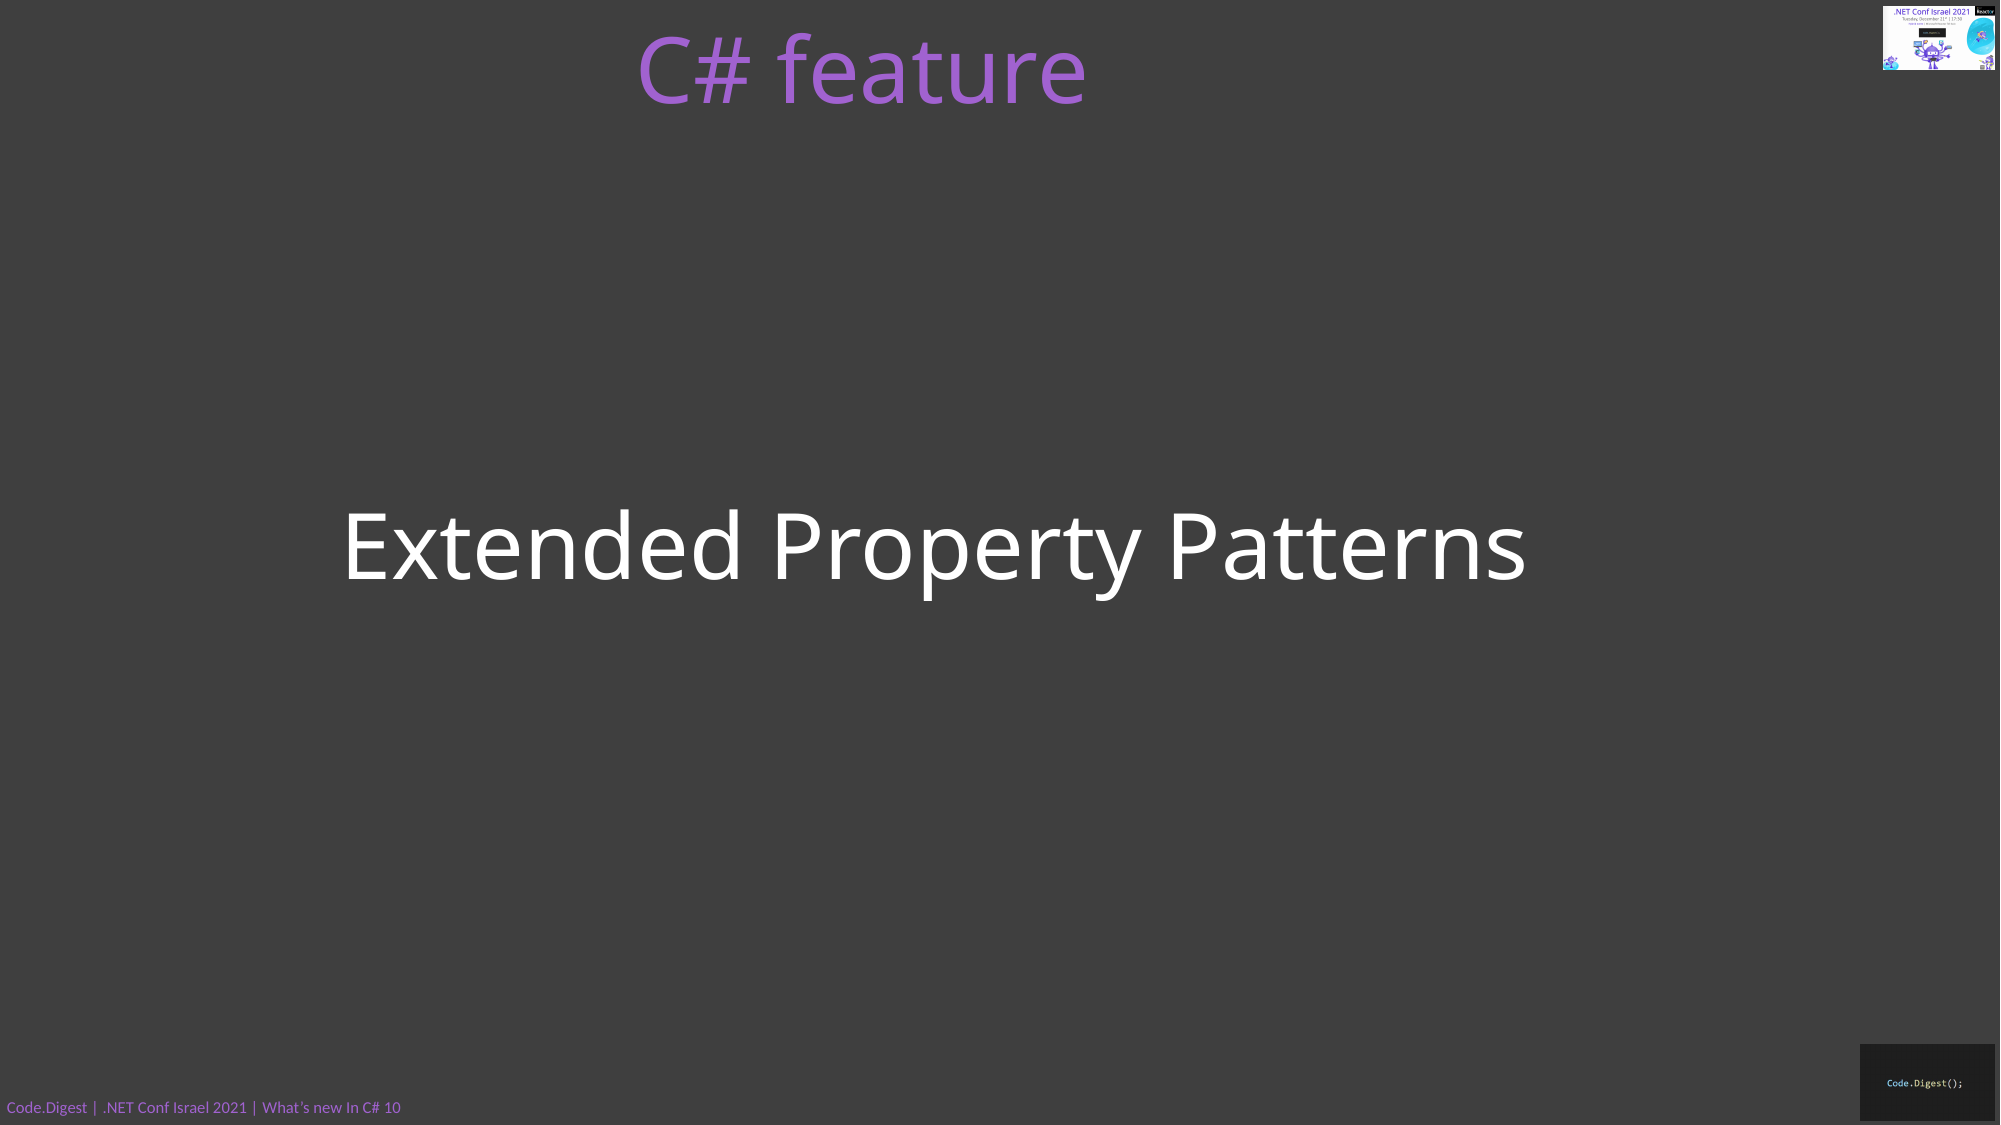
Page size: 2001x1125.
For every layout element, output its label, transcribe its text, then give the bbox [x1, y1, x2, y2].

picture [1860, 1044, 1995, 1121]
text_box Extended Property Patterns [72, 476, 1798, 624]
title C# feature [0, 0, 1725, 147]
text_box Code.Digest | .NET Conf Israel 2021 | What’s new In C# 10 [0, 1089, 417, 1125]
picture [1883, 6, 1995, 70]
